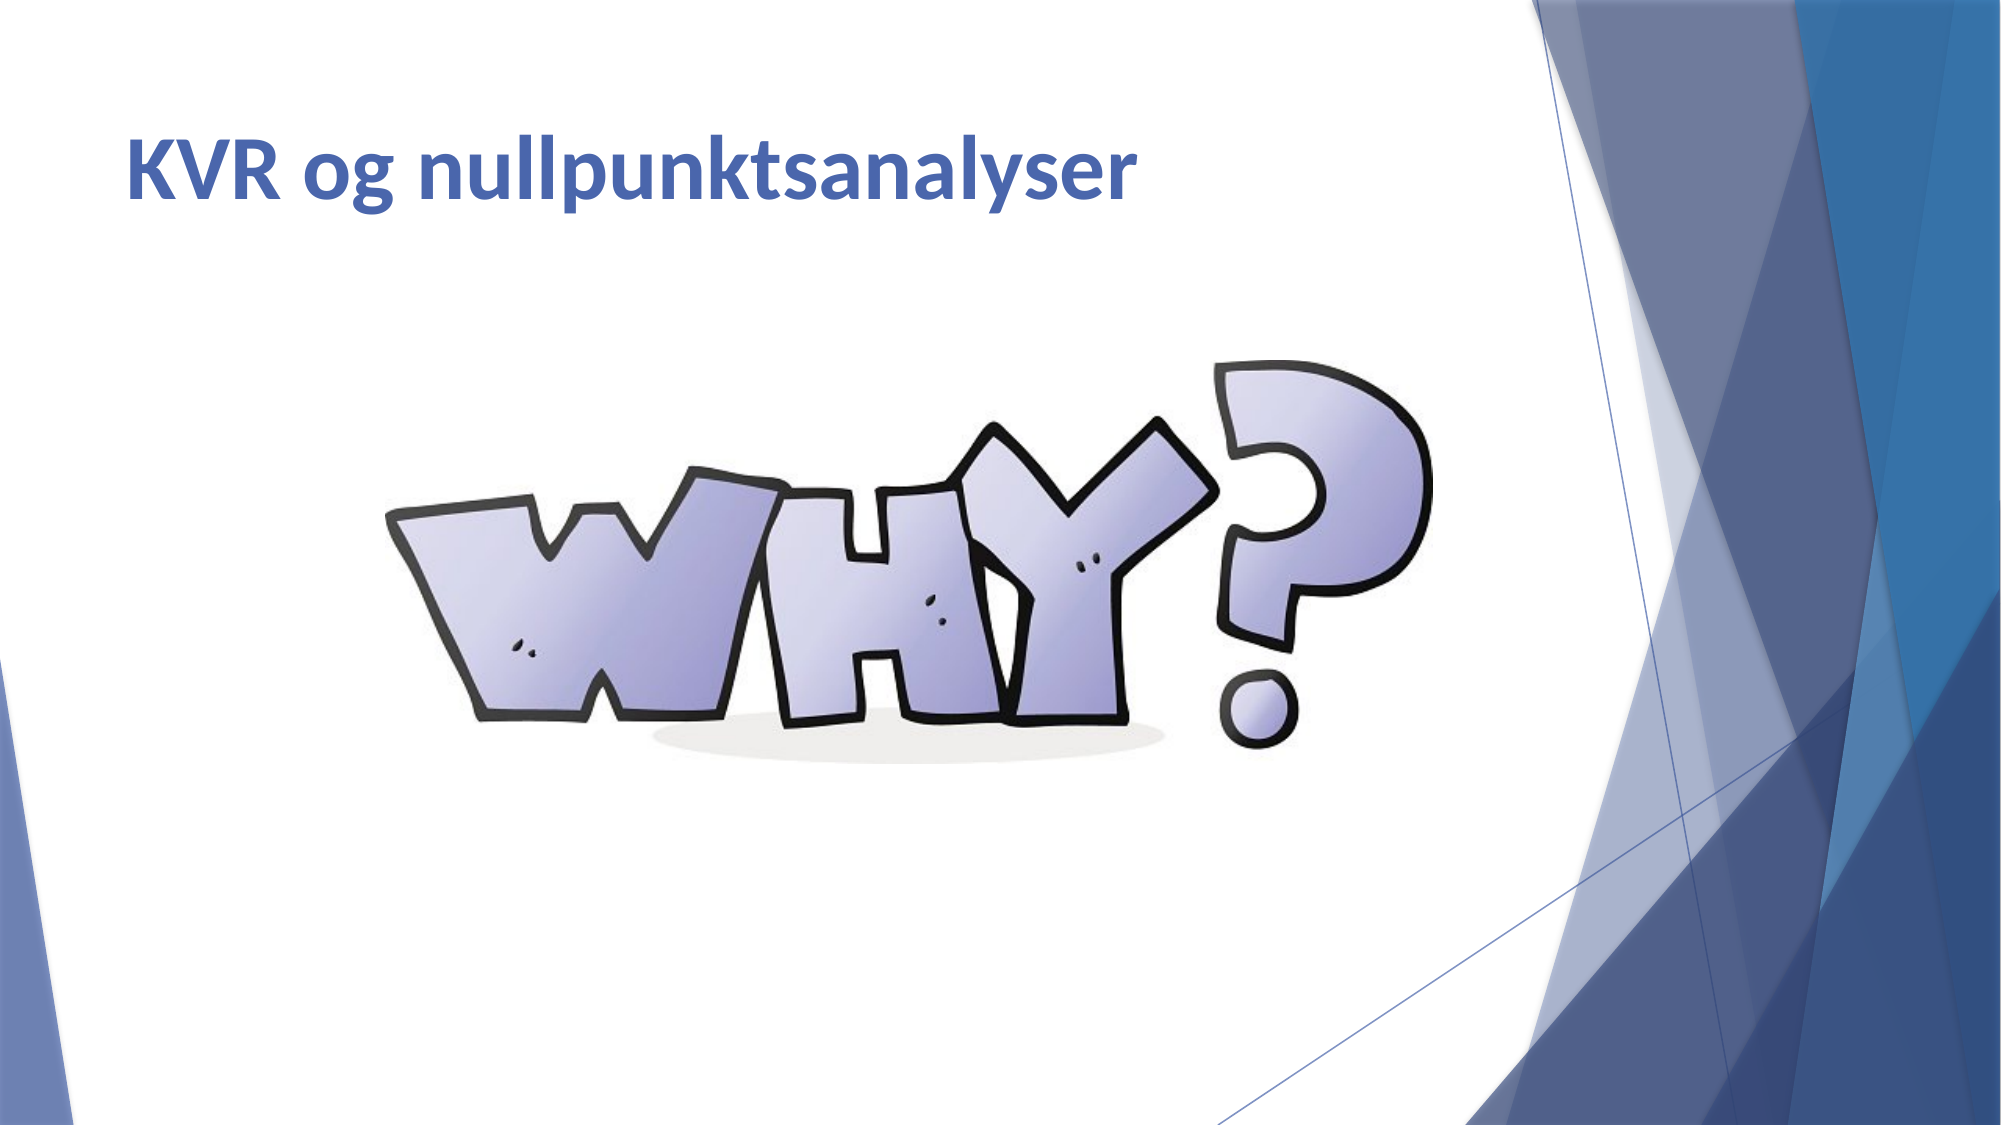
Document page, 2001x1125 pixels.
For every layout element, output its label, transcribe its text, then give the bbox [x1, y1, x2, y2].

title KVR og nullpunktsanalyser [111, 99, 1522, 317]
picture [385, 360, 1434, 765]
